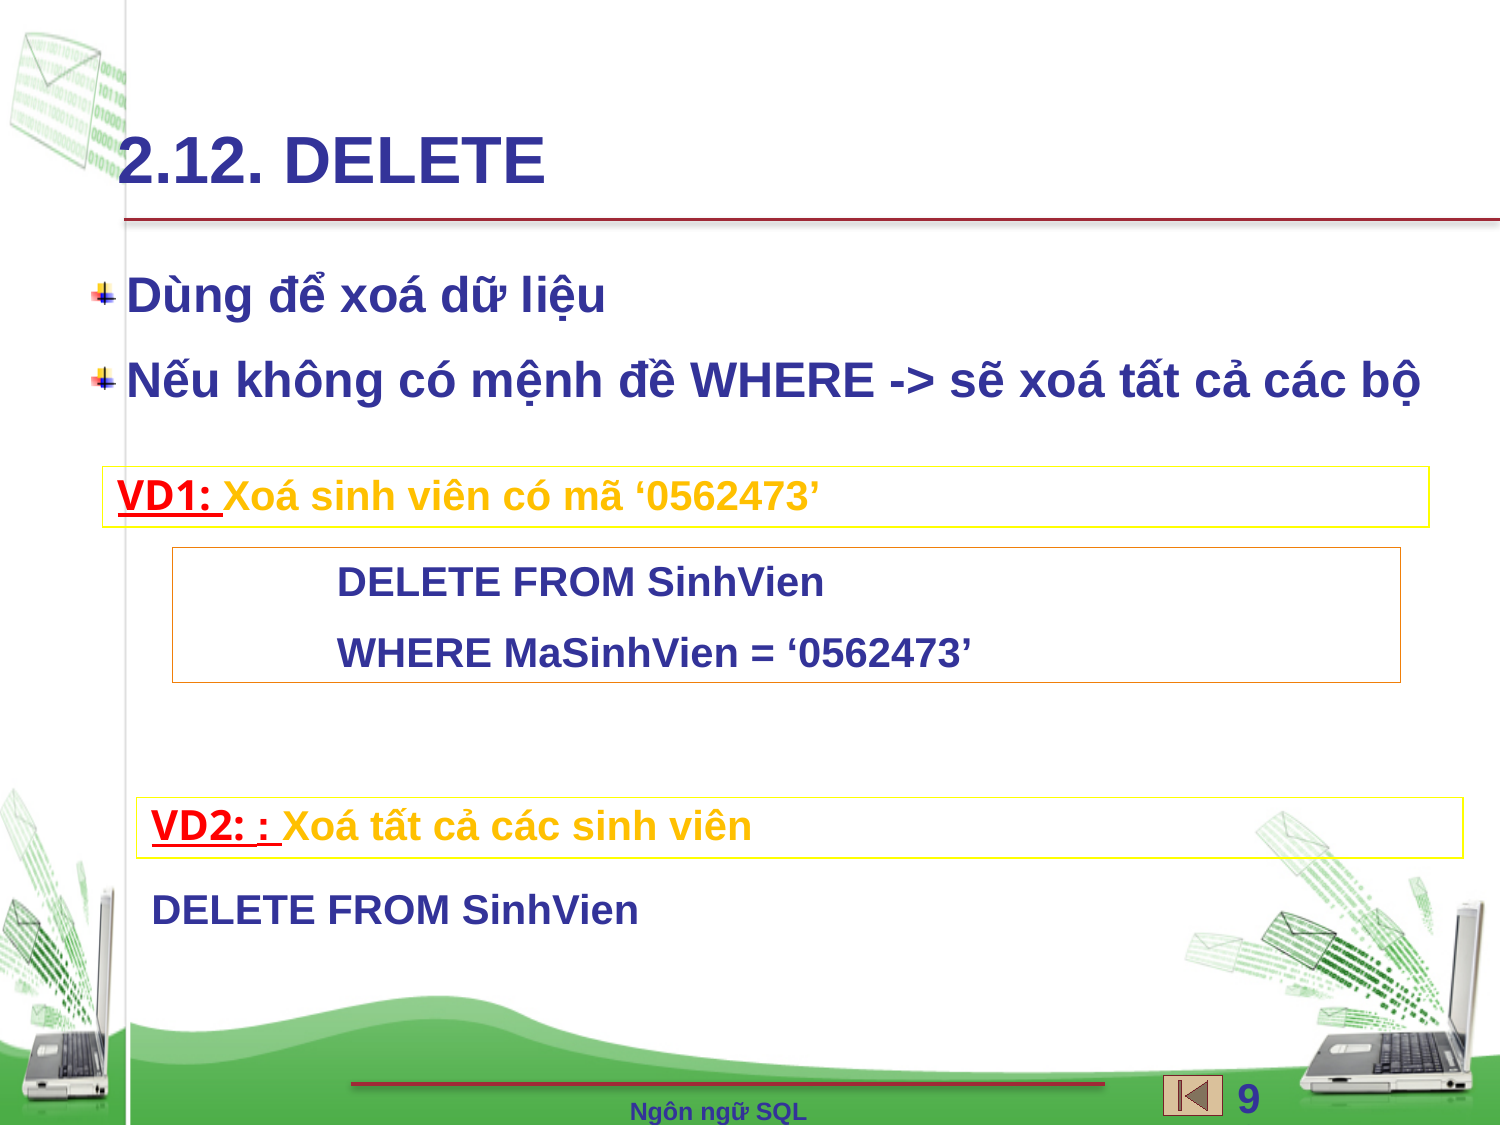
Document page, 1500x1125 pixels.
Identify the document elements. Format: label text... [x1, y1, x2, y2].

text_box 93 [1222, 1064, 1290, 1106]
text_box Ngôn ngữ SQL [294, 1087, 1143, 1125]
text_box VD1: Xoá sinh viên có mã ‘0562473’ [102, 466, 1430, 528]
picture [0, 0, 1500, 1125]
text_box VD2: : Xoá tất cả các sinh viên [136, 797, 1464, 858]
text_box DELETE FROM SinhVien [136, 875, 1461, 940]
text_box 2.12. DELETE [102, 109, 1471, 205]
text_box DELETE FROM SinhVien WHERE MaSinhVien = ‘0562473’ [172, 547, 1401, 683]
text_box Dùng để xoá dữ liệu Nếu không có mệnh đề WHERE -> sẽ xoá tất cả các bộ [76, 255, 1471, 416]
